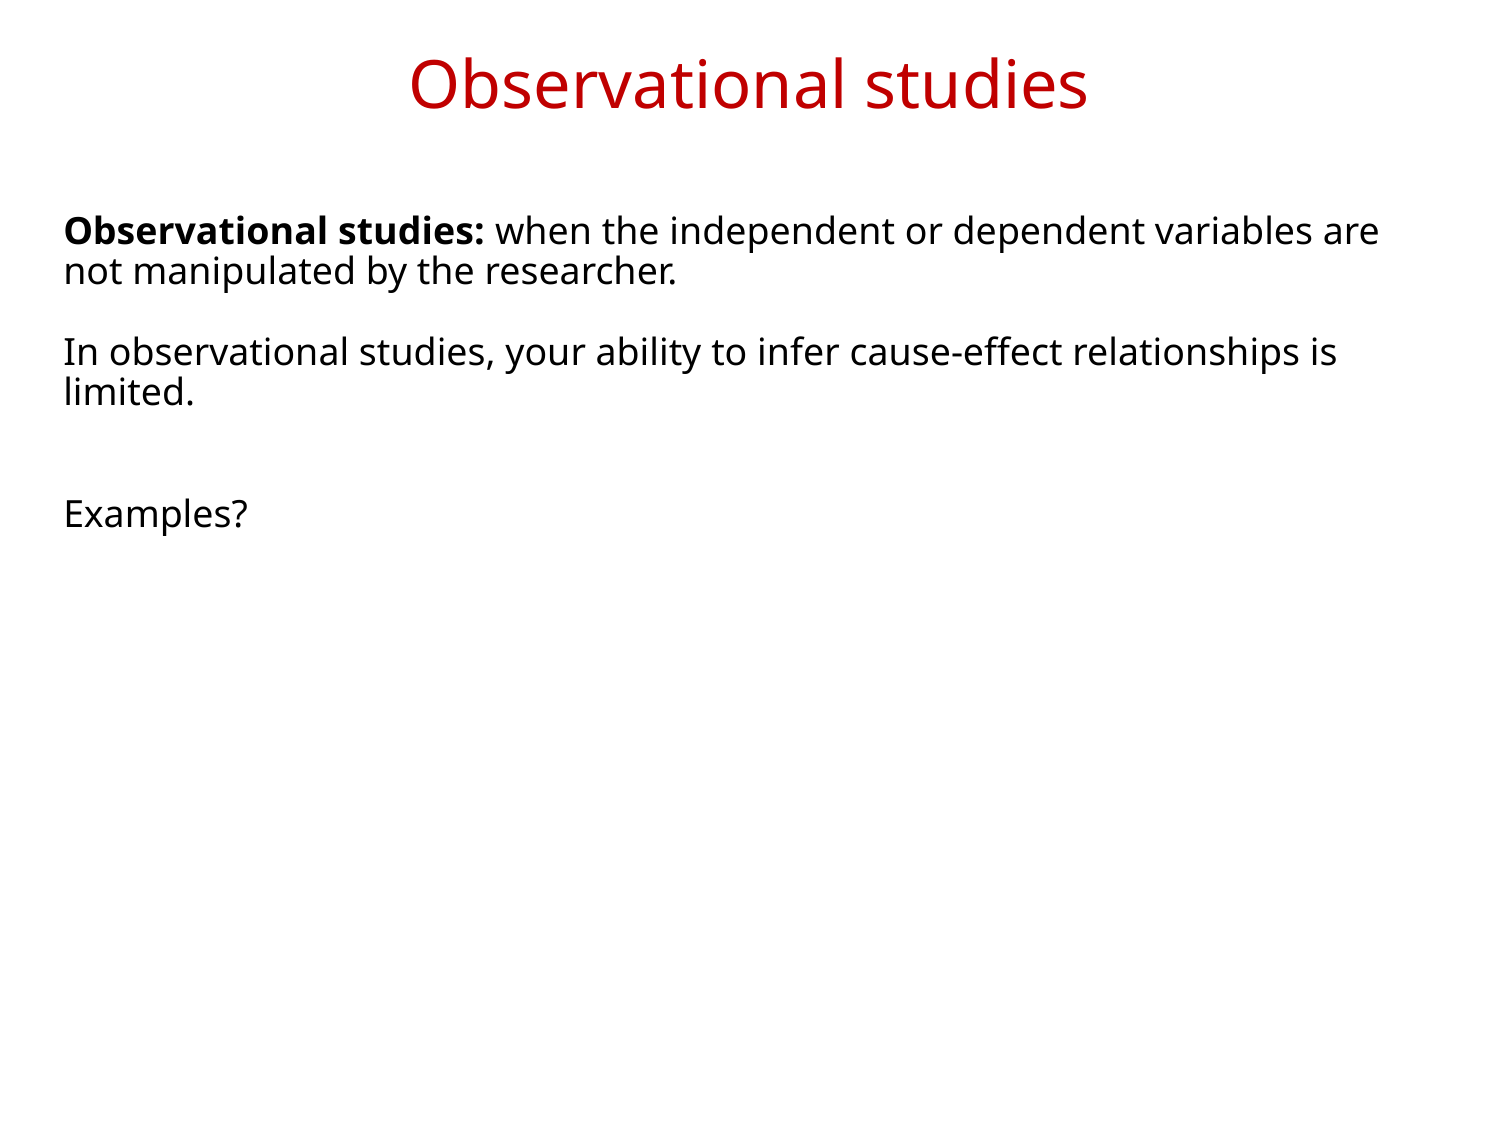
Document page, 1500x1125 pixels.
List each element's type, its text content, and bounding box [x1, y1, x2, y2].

text_box Observational studies: when the independent or dependent variables are not manipulated by the researcher. In observational studies, your ability to infer cause-effect relationships is limited. Examples? [52, 206, 1448, 1019]
title Observational studies [10, 7, 1490, 167]
